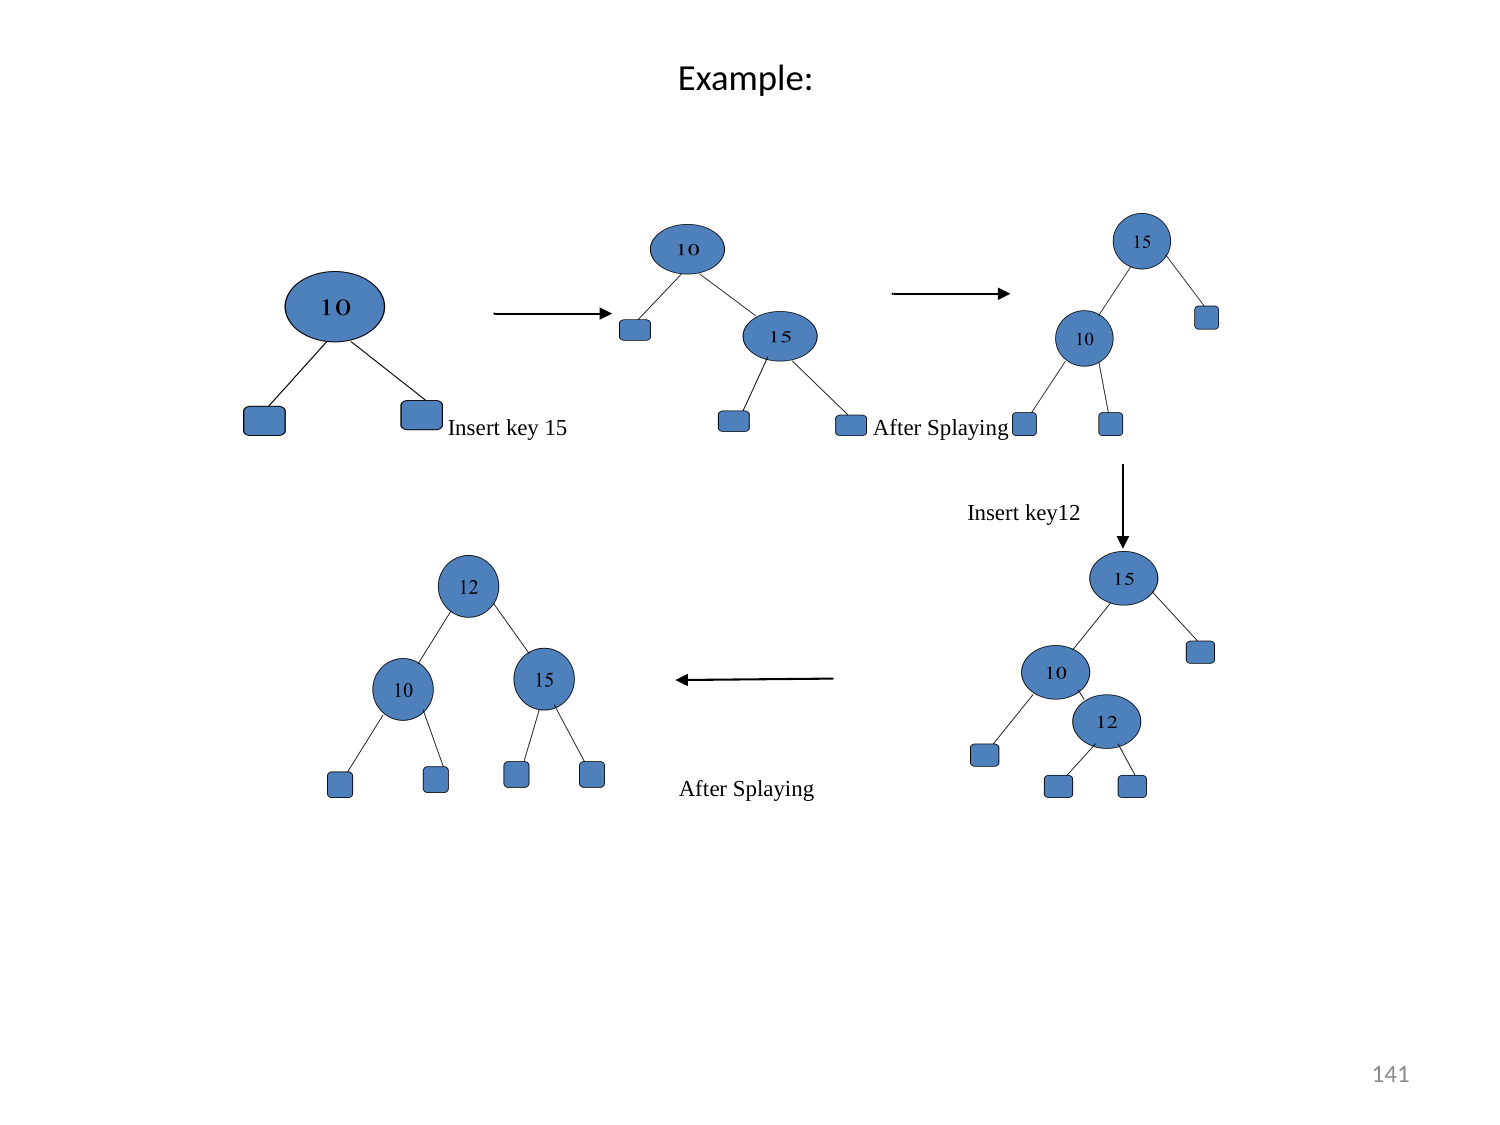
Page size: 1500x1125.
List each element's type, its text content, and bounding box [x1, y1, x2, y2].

slide_number 141 [1074, 1042, 1425, 1103]
title Example: [75, 45, 1425, 150]
picture [249, 499, 1279, 828]
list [237, 162, 1272, 549]
